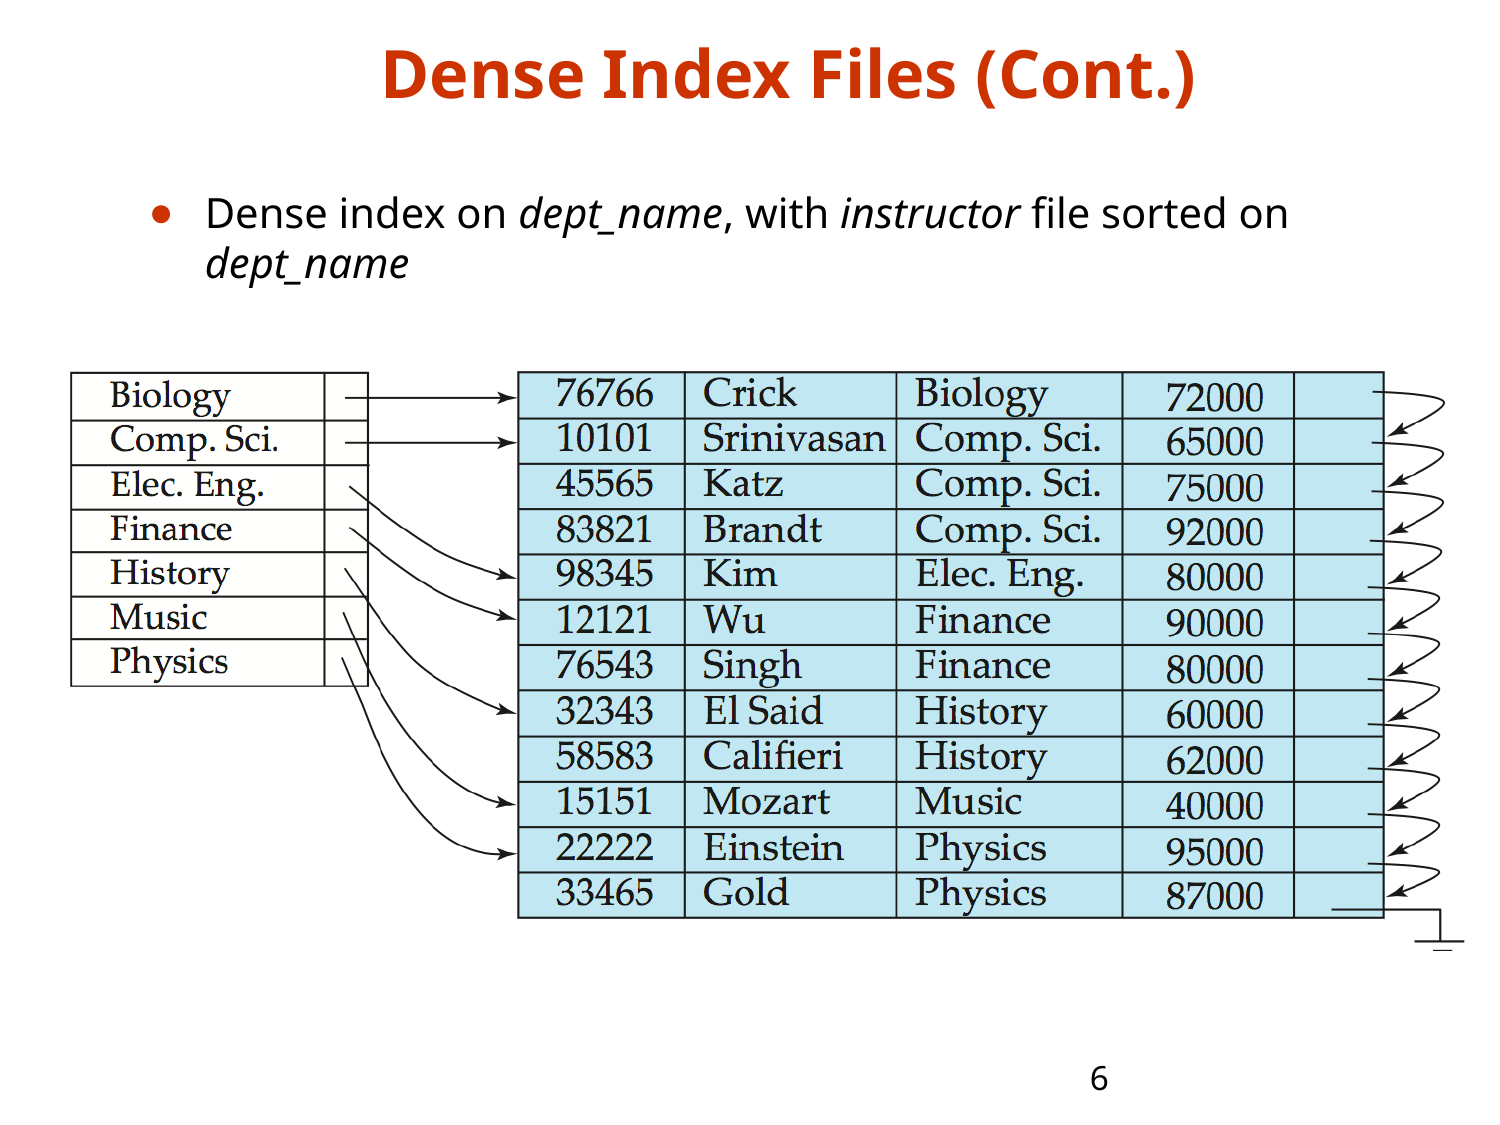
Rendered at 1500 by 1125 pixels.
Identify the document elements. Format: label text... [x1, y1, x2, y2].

title Dense Index Files (Cont.) [126, 19, 1451, 120]
picture [70, 370, 1467, 952]
list Dense index on dept_name, with instructor file sorted on dept_name [133, 179, 1391, 338]
text_box 6 [1074, 1049, 1388, 1125]
